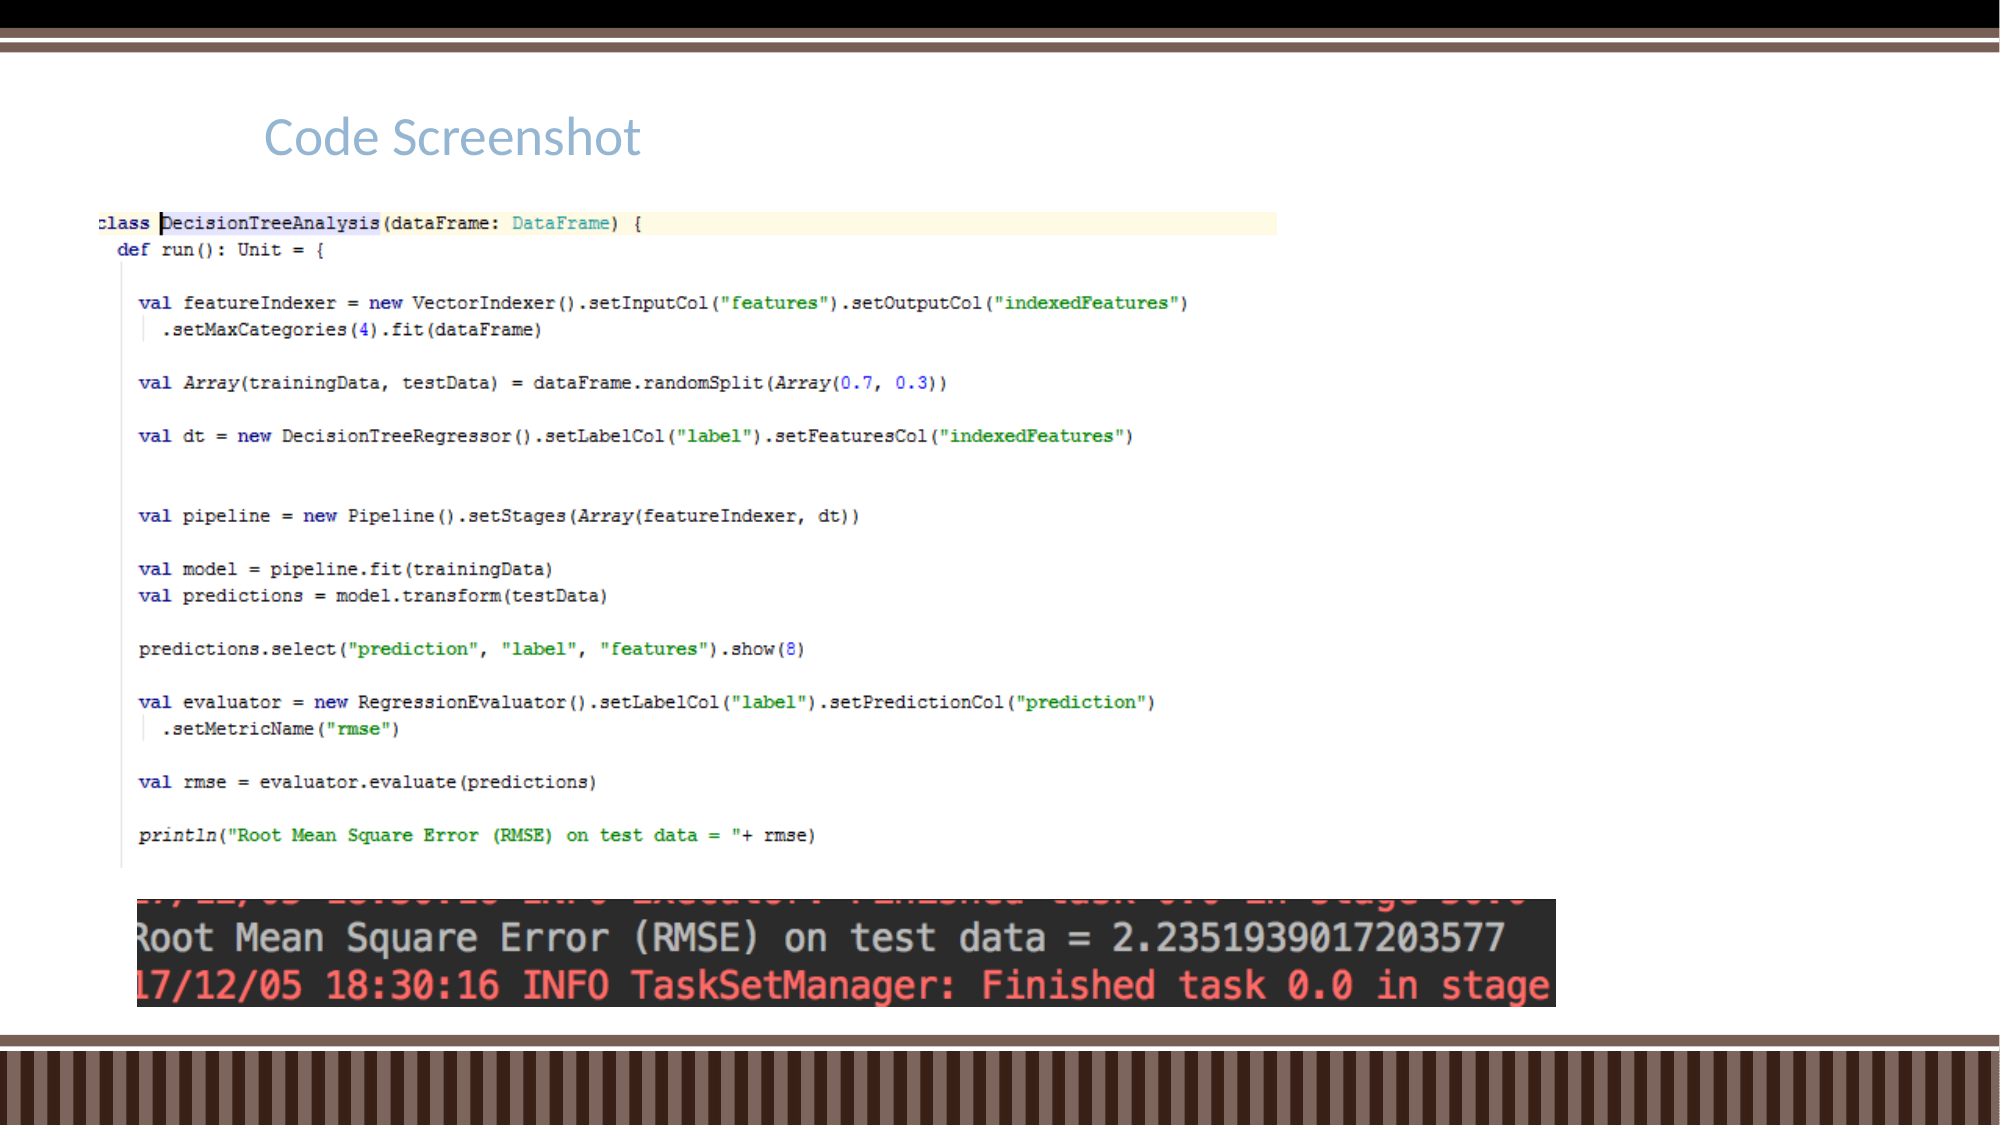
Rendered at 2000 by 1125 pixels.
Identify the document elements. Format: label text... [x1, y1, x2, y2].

picture [99, 212, 1277, 868]
title Code Screenshot [249, 99, 900, 175]
picture [137, 899, 1556, 1007]
